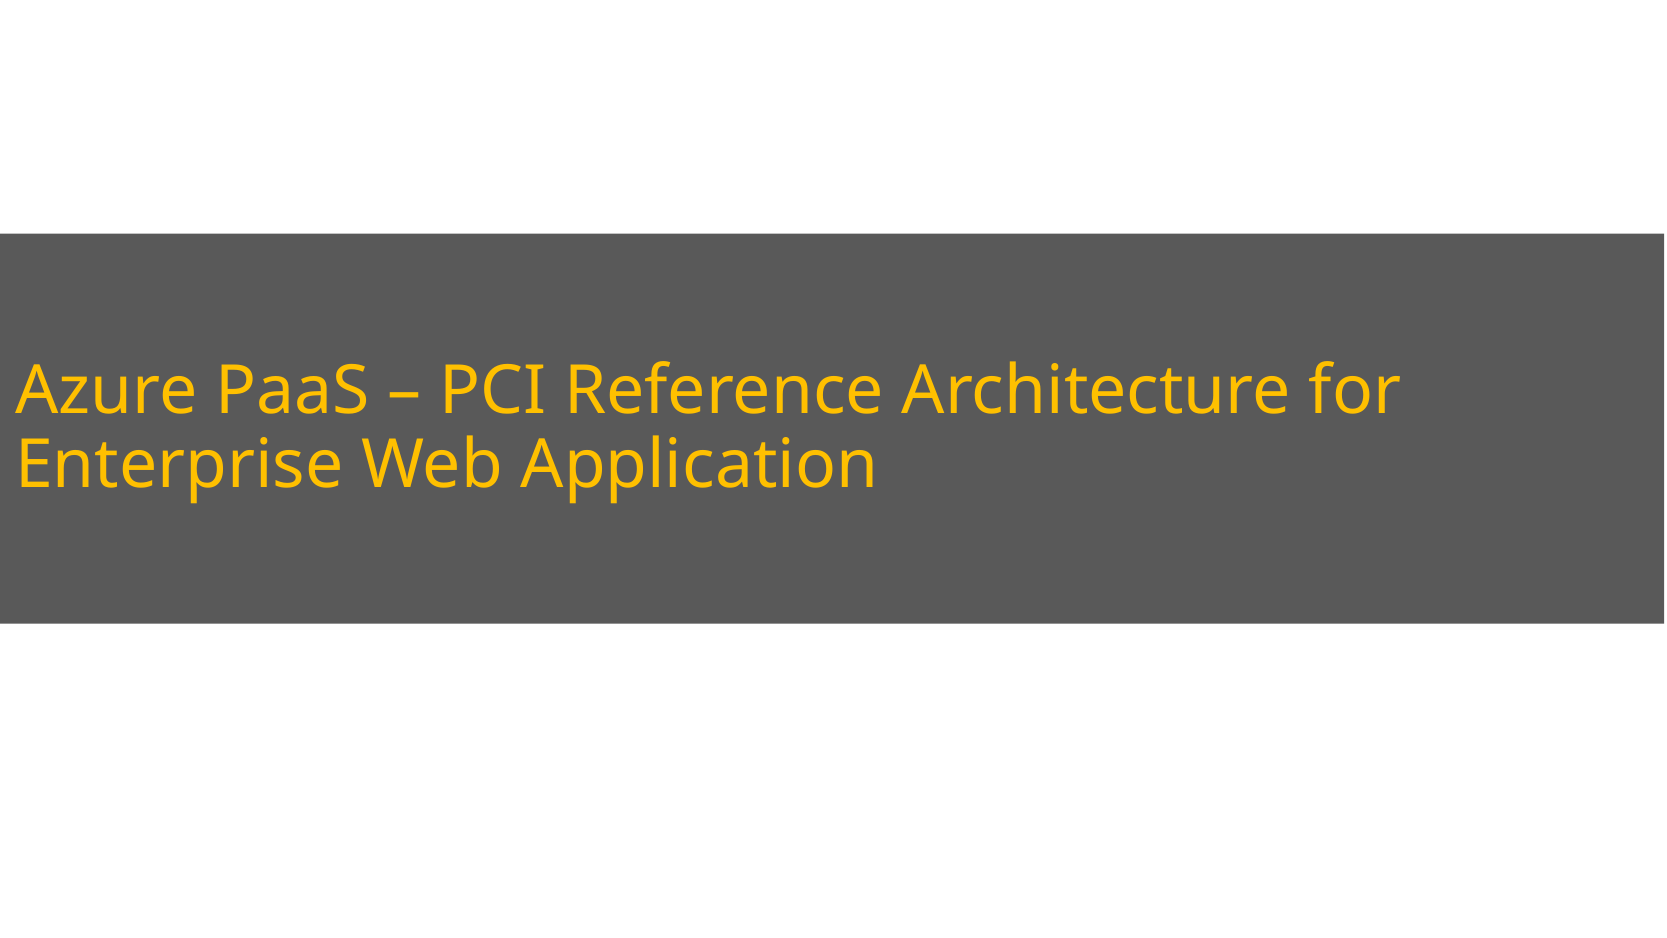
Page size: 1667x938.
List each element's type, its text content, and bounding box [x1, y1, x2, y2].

title Azure PaaS – PCI Reference Architecture for Enterprise Web Application [0, 233, 1665, 624]
